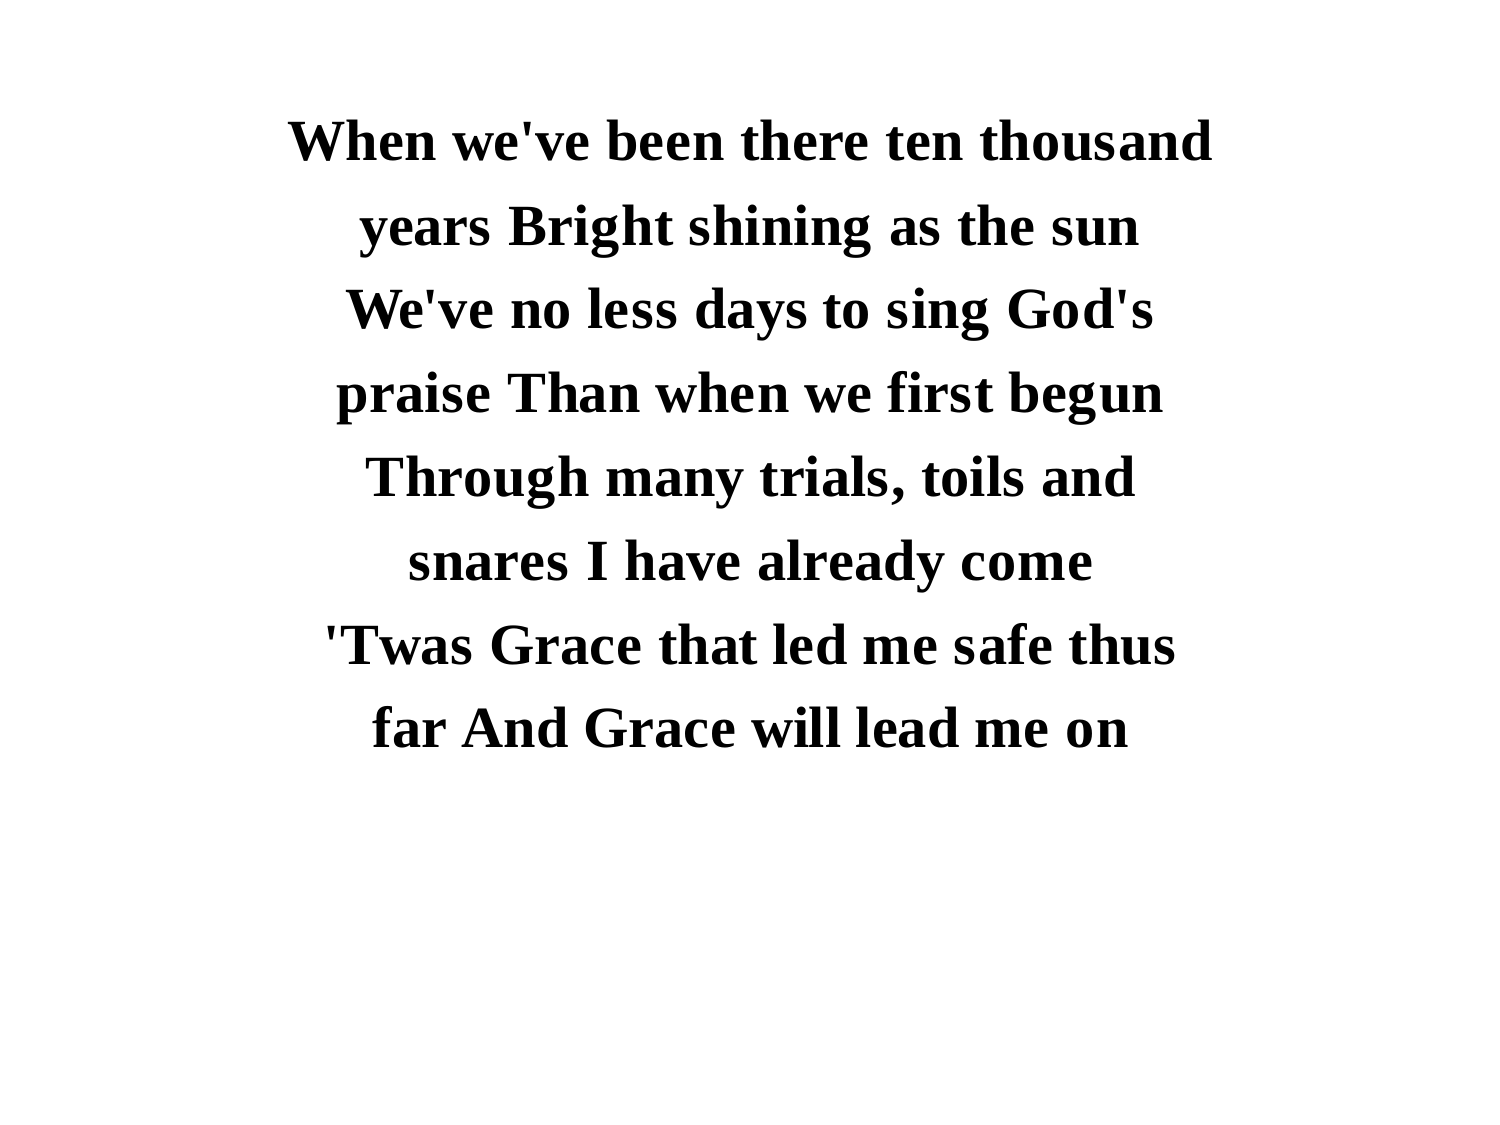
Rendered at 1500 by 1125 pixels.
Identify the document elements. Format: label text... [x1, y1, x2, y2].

text_box When we've been there ten thousand years Bright shining as the sun We've no less days to sing God's praise Than when we first begun Through many trials, toils and snares I have already come 'Twas Grace that led me safe thus far And Grace will lead me on [222, 88, 1277, 760]
